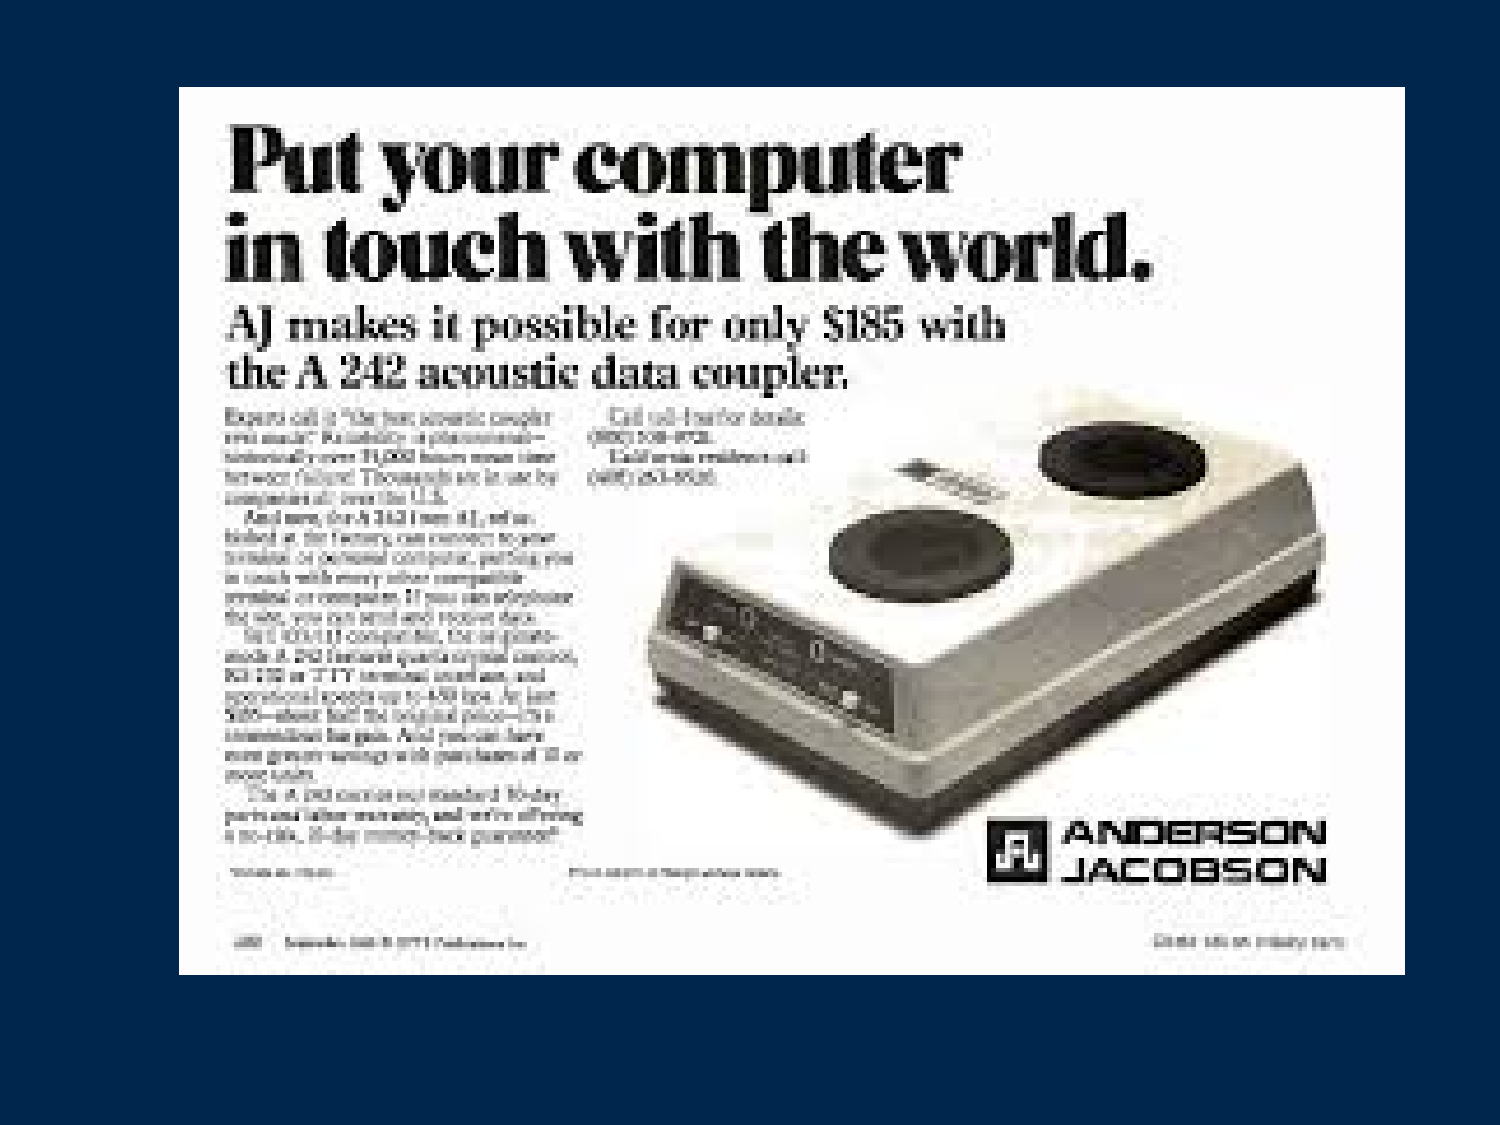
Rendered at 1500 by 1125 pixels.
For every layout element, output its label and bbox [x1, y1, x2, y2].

picture [178, 87, 1405, 975]
